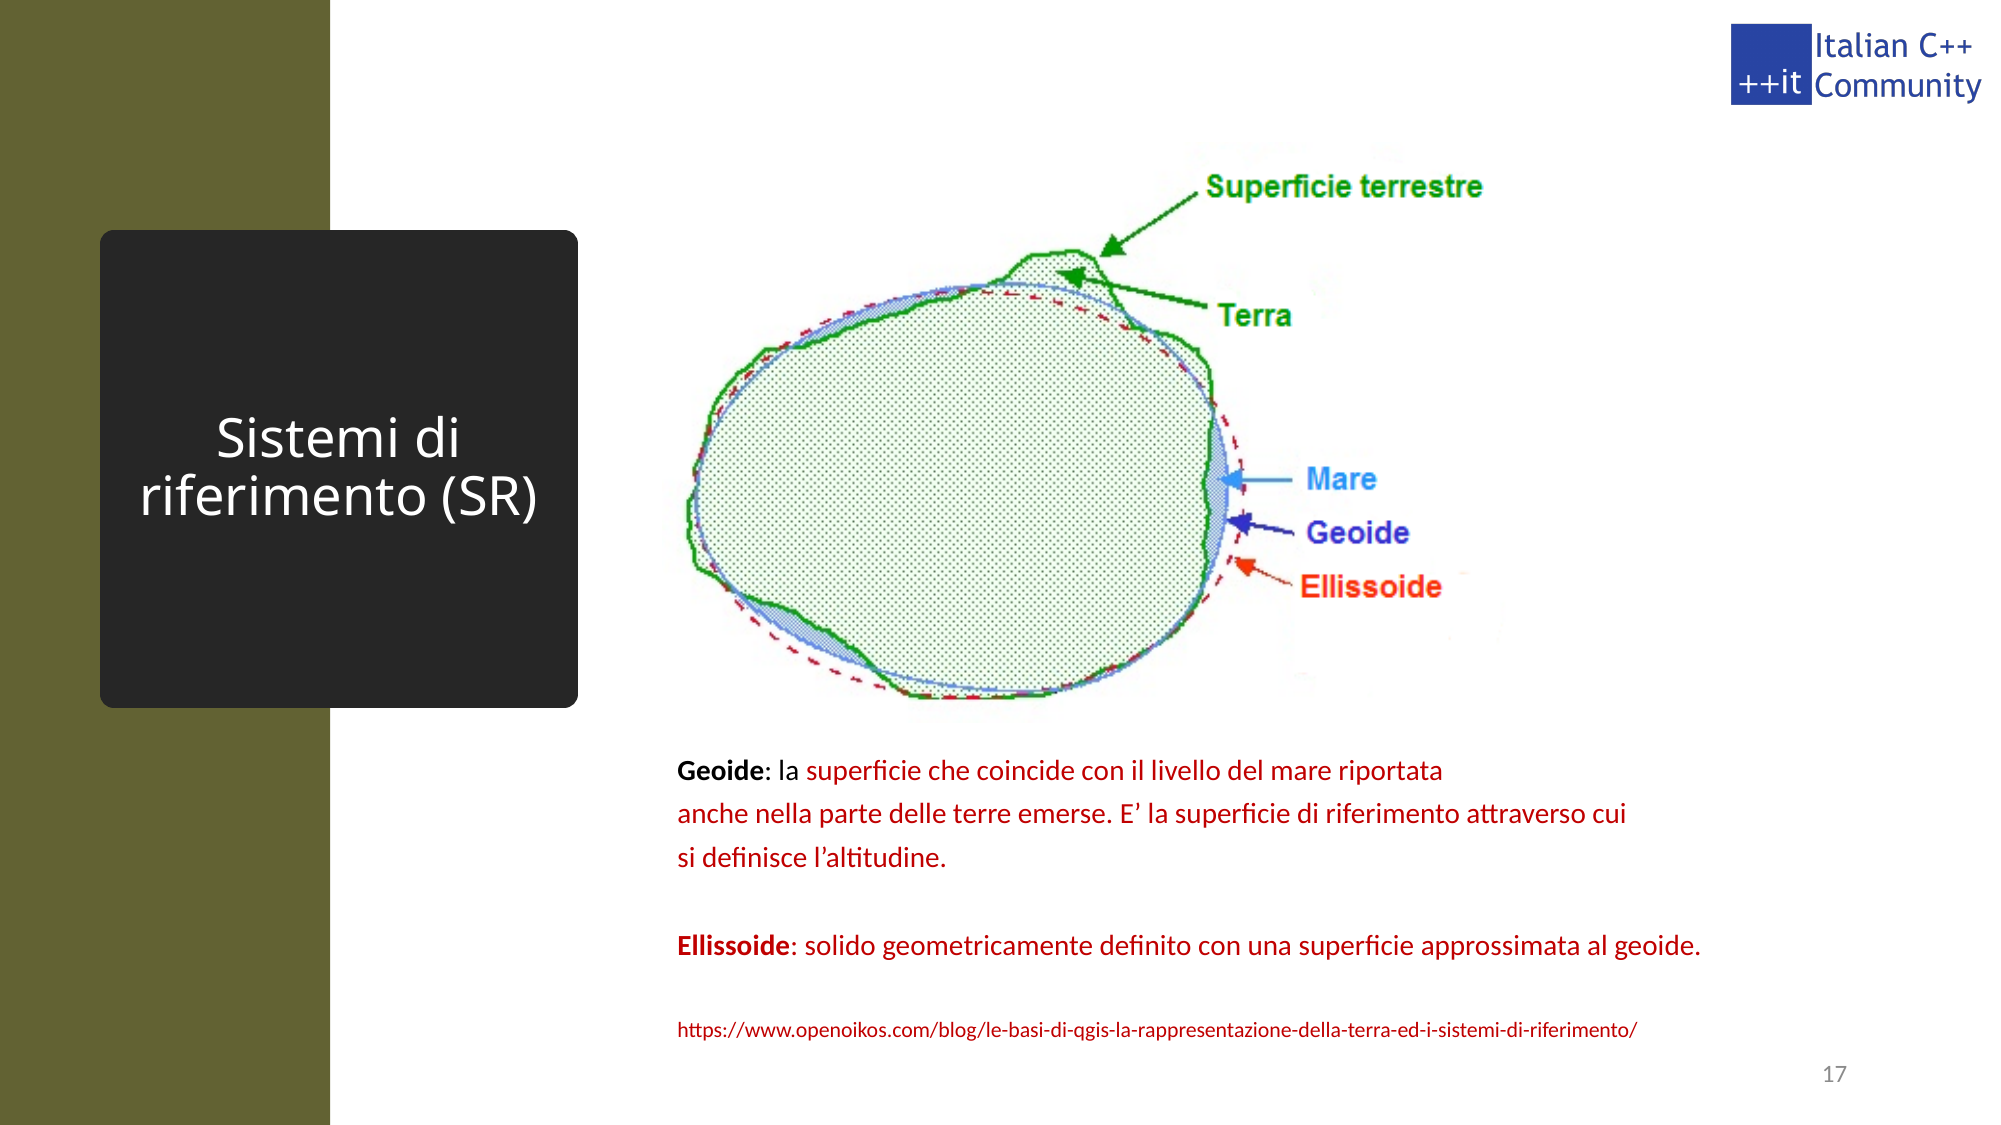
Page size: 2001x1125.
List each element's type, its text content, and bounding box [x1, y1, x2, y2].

text_box Geoide: la superficie che coincide con il livello del mare riportata anche nella parte delle terre emerse. E’ la superficie di riferimento attraverso cui si definisce l’altitudine. Ellissoide: solido geometricamente definito con una superficie approssimata al geoide. https://www.openoikos.com/blog/le-basi-di-qgis-la-rappresentazione-della-terra-ed-i-sistemi-di-riferimento/ [662, 747, 1842, 1014]
picture [1731, 23, 1983, 109]
title Sistemi di riferimento (SR) [113, 243, 564, 694]
picture [662, 141, 1536, 723]
text_box [0, 0, 331, 1125]
slide_number 17 [1621, 1042, 1863, 1103]
